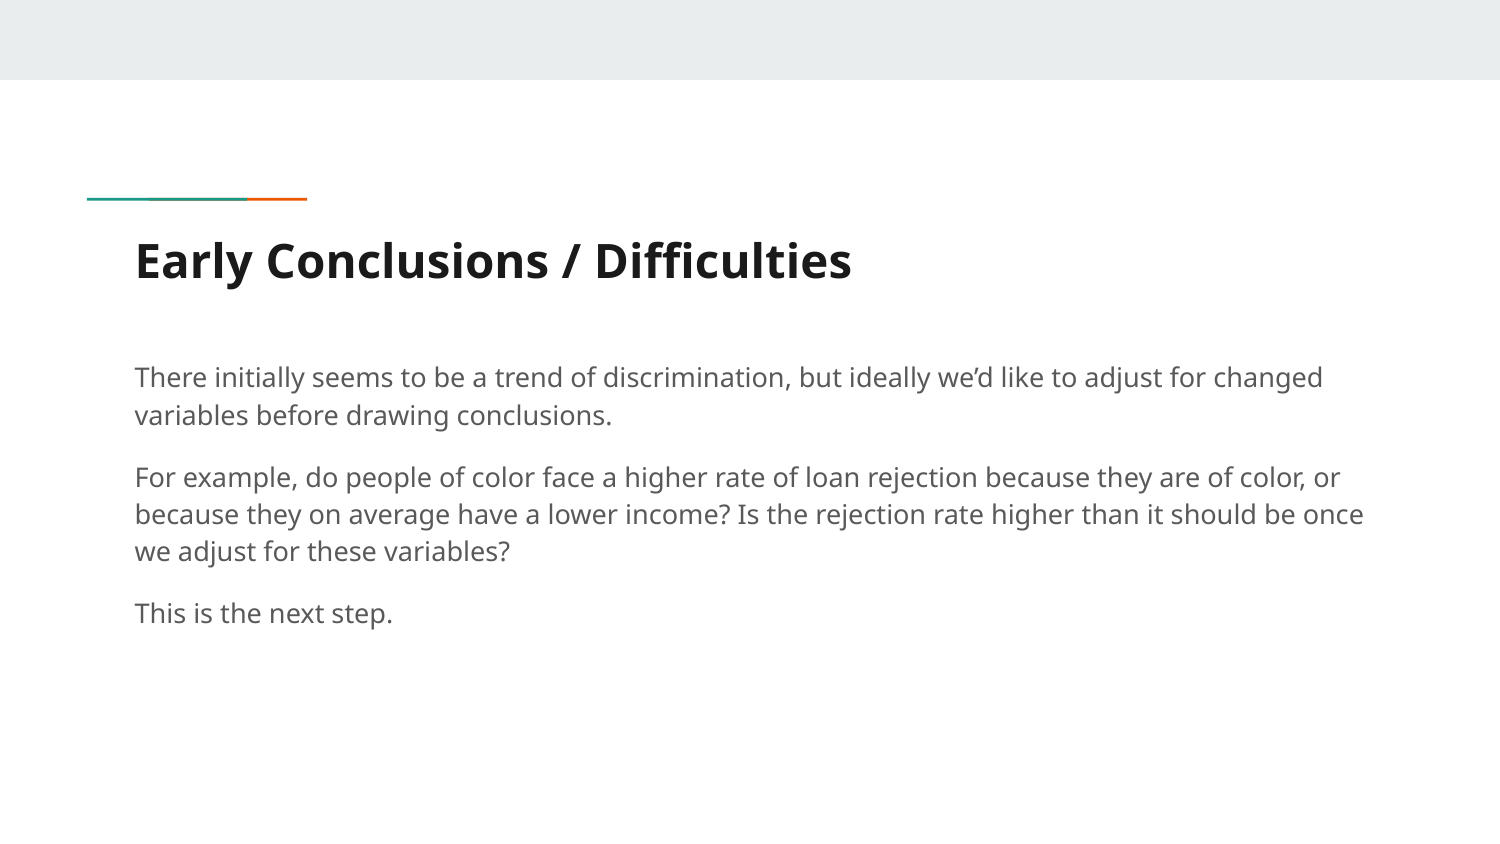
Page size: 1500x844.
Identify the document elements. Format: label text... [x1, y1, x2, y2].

title Early Conclusions / Difficulties [119, 216, 1381, 305]
list There initially seems to be a trend of discrimination, but ideally we’d like to adjust for changed variables before drawing conclusions. For example, do people of color face a higher rate of loan rejection because they are of color, or because they on average have a lower income? Is the rejection rate higher than it should be once we adjust for these variables? This is the next step. [119, 341, 1381, 712]
